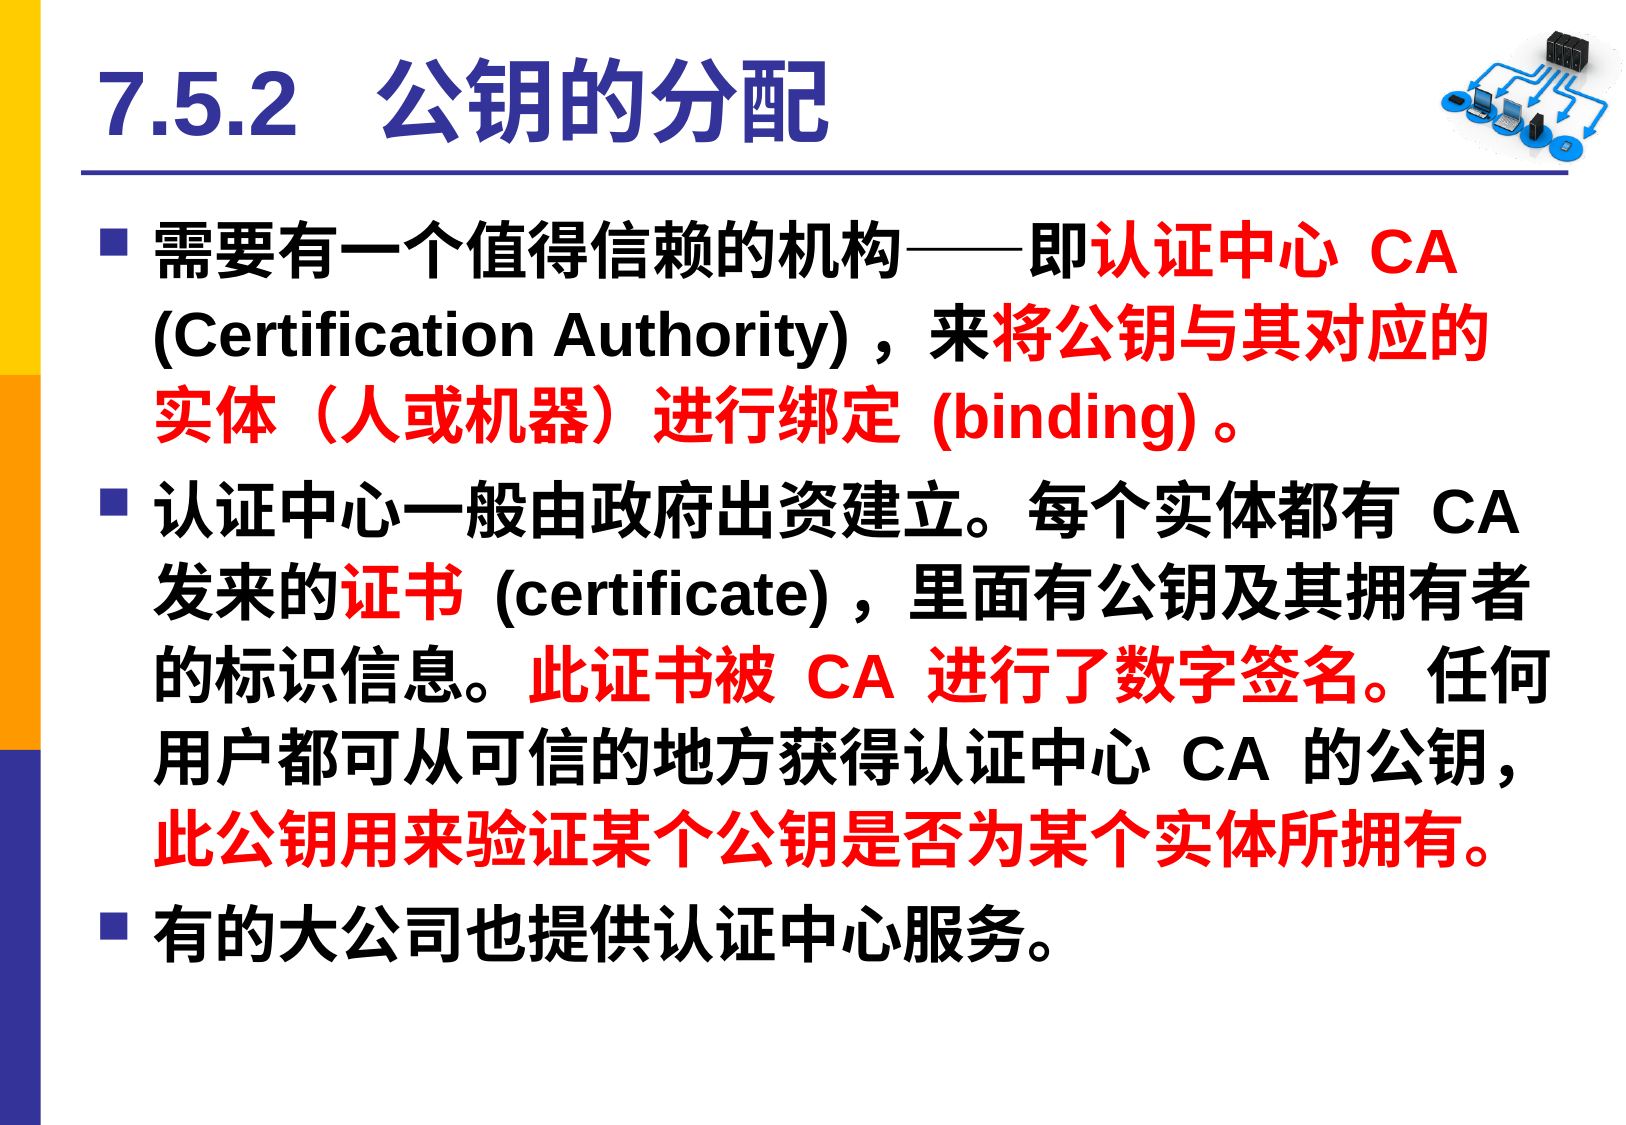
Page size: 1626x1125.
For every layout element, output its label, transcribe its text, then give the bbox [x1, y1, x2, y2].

picture [1438, 30, 1624, 165]
list 需要有一个值得信赖的机构——即认证中心 CA (Certification Authority)，来将公钥与其对应的实体（人或机器）进行绑定 (binding)。 认证中心一般由政府出资建立。每个实体都有 CA 发来的证书 (certificate)，里面有公钥及其拥有者的标识信息。此证书被 CA 进行了数字签名。任何用户都可从可信的地方获得认证中心 CA 的公钥，此公钥用来验证某个公钥是否为某个实体所拥有。 有的大公司也提供认证中心服务。 [81, 196, 1569, 1006]
title 7.5.2 公钥的分配 [81, 30, 1569, 161]
